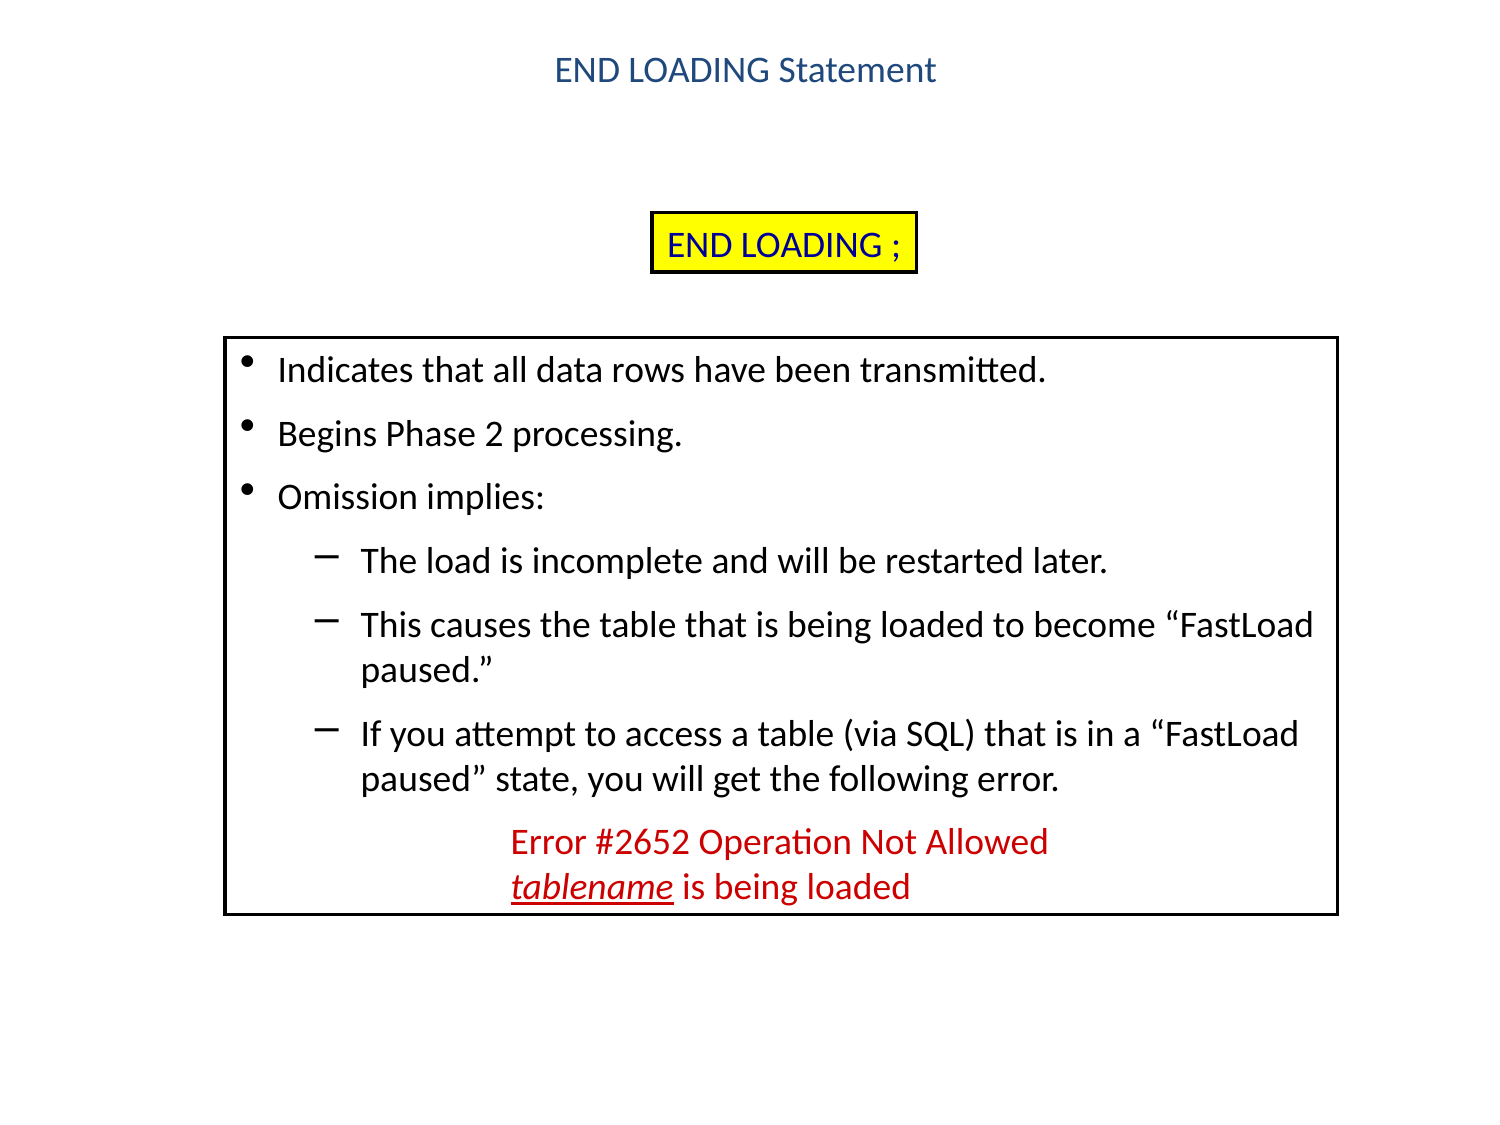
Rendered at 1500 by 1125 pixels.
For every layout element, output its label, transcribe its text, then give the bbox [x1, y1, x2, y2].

text_box END LOADING Statement [539, 37, 952, 98]
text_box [224, 212, 1338, 1010]
